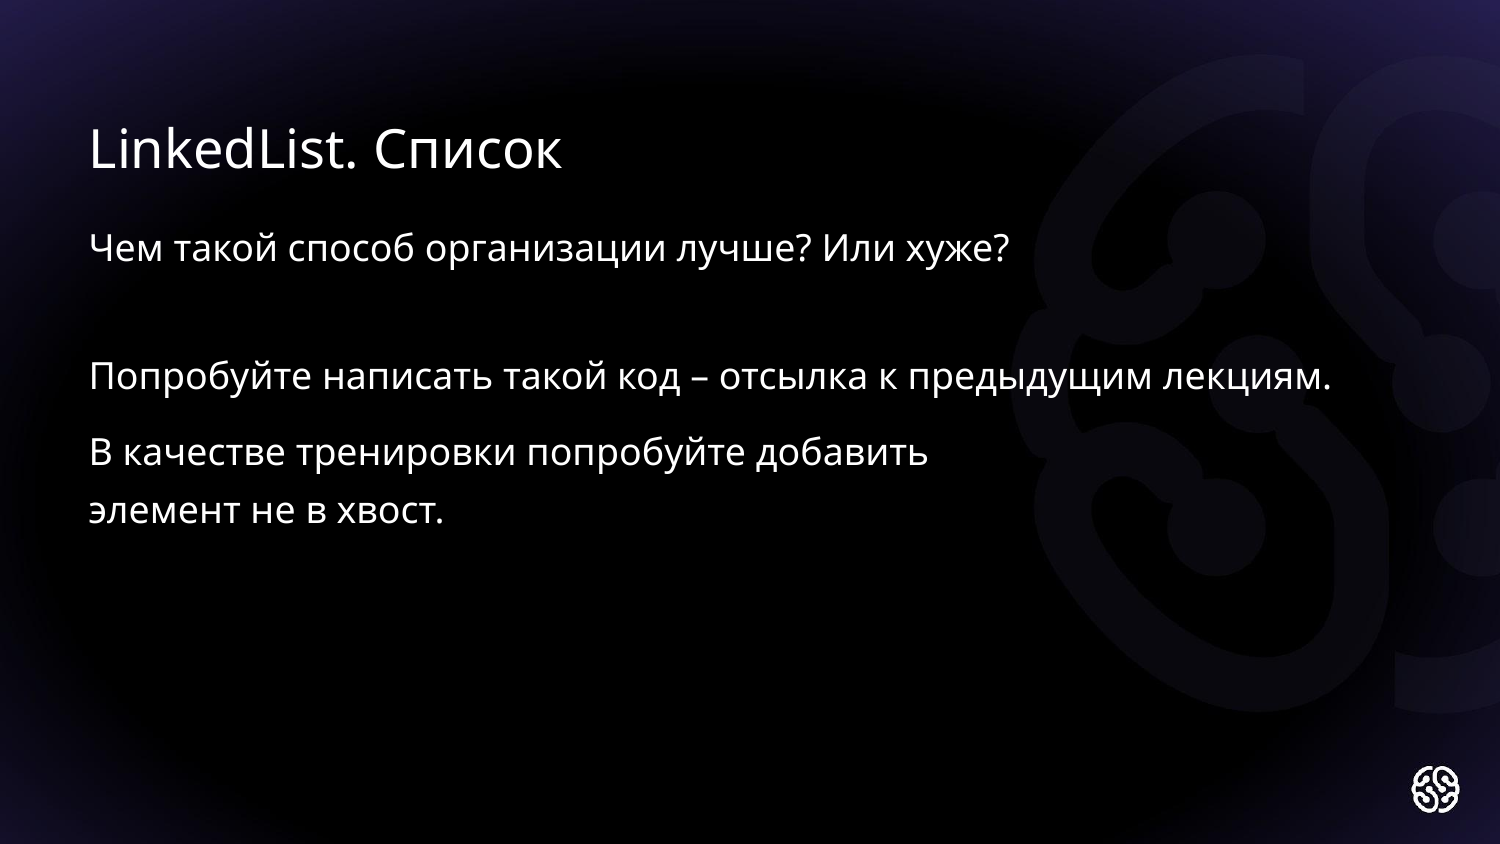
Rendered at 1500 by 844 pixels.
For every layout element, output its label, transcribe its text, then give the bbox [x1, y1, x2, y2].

picture [0, 0, 1500, 844]
subtitle LinkedList. Список [88, 0, 1412, 398]
text_box Чем такой способ организации лучше? Или хуже? Попробуйте написать такой код – отсылка к предыдущим лекциям. В качестве тренировки попробуйте добавить элемент не в хвост. [88, 398, 1406, 659]
